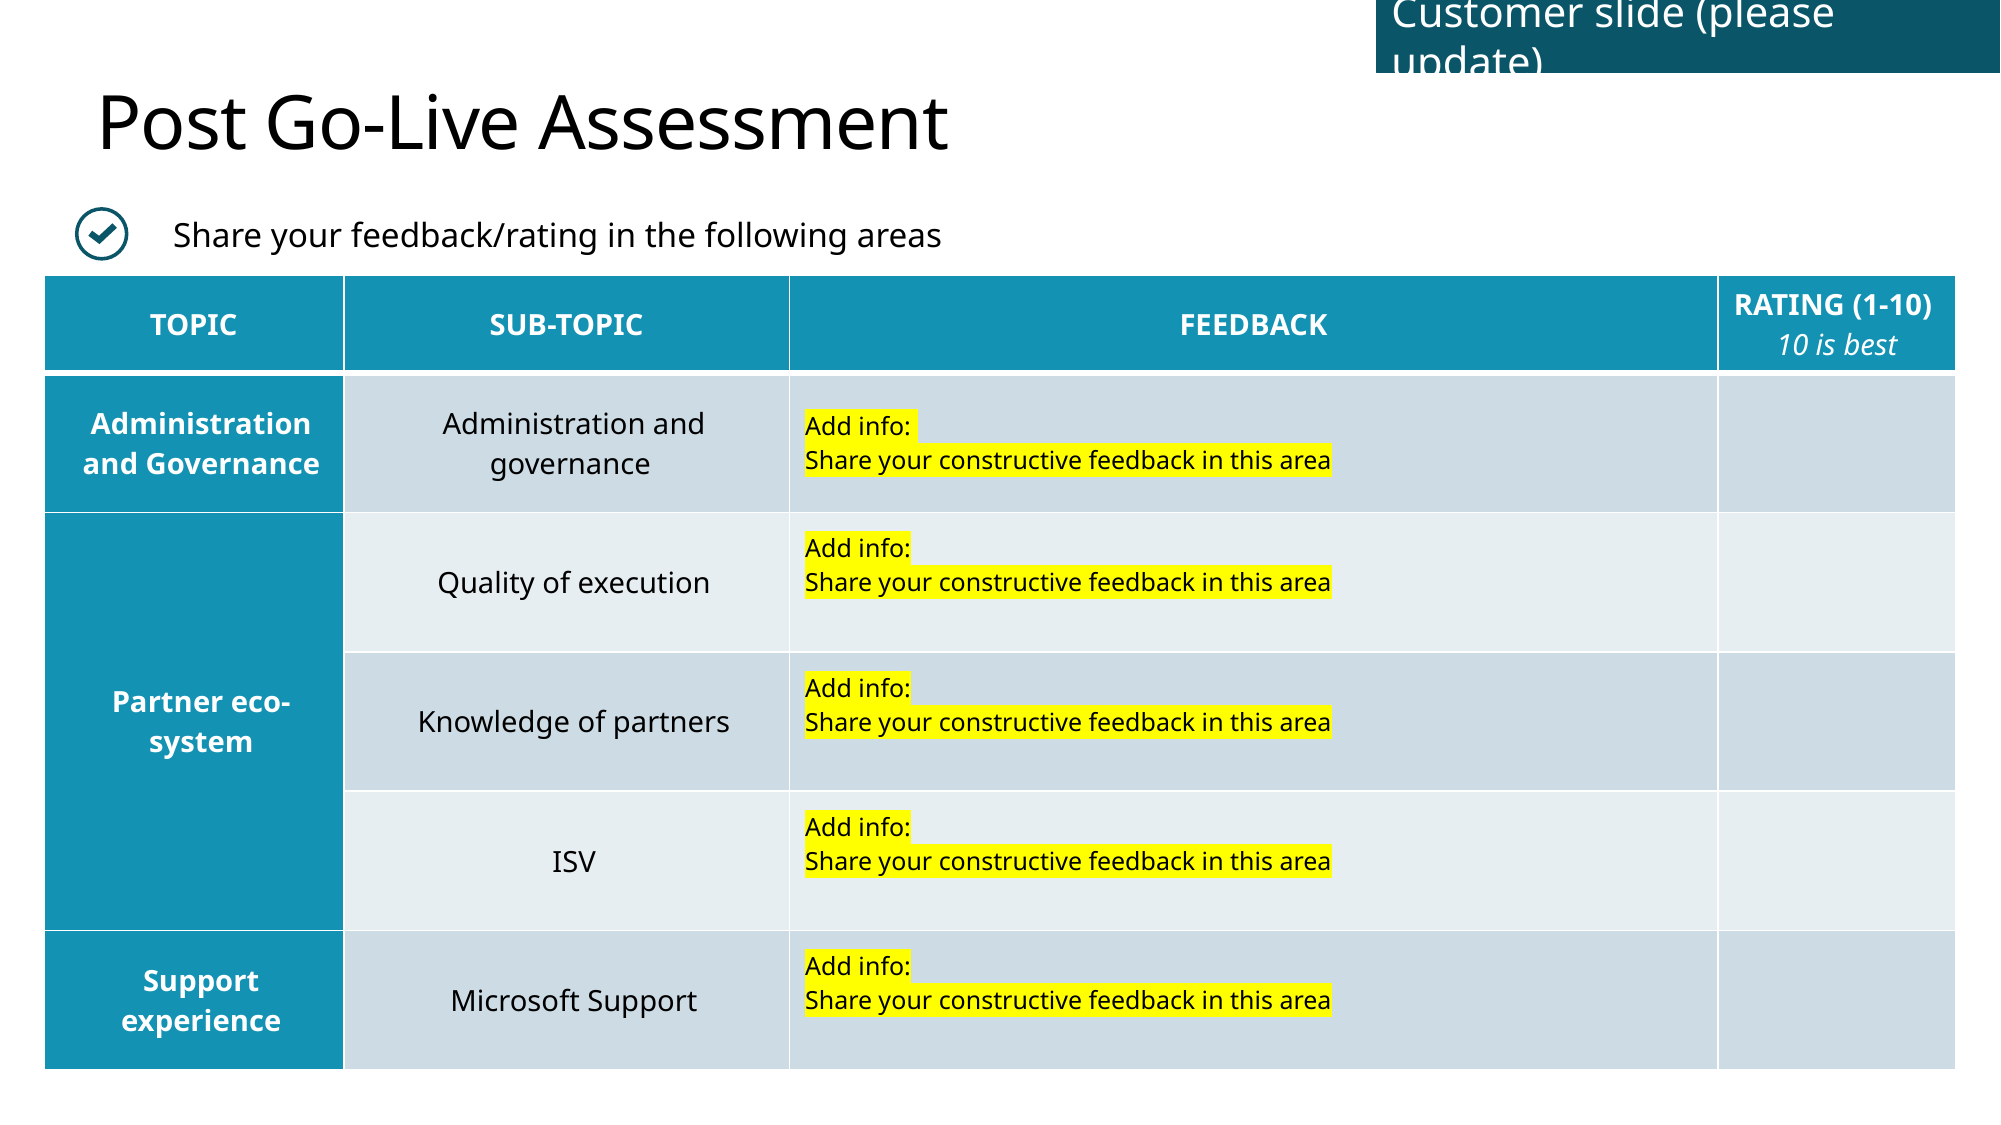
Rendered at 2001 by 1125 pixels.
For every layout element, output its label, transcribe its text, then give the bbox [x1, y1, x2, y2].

table_cell [1719, 792, 1955, 930]
table_cell Add info: Share your constructive feedback in this area [790, 792, 1717, 930]
table_cell [1719, 653, 1955, 790]
table_cell Partner eco-system [45, 513, 343, 930]
table_cell Knowledge of partners [345, 653, 789, 790]
table_cell Support experience [45, 931, 343, 1069]
table_cell Administration and governance [345, 376, 789, 512]
table_cell Microsoft Support [345, 931, 789, 1069]
table_cell Add info: Share your constructive feedback in this area [790, 513, 1717, 651]
table_cell [1719, 931, 1955, 1069]
table_cell Add info: Share your constructive feedback in this area [790, 653, 1717, 790]
table_cell Quality of execution [345, 513, 789, 651]
table_header FEEDBACK [790, 277, 1717, 370]
title Post Go-Live Assessment [96, 75, 1904, 166]
table_header SUB-TOPIC [345, 277, 789, 370]
table_header RATING (1-10) 10 is best [1719, 276, 1955, 370]
table_cell [1719, 513, 1955, 651]
table_cell [1719, 376, 1955, 512]
table_header TOPIC [45, 276, 343, 370]
table_cell Add info: Share your constructive feedback in this area [790, 931, 1717, 1069]
table_cell Administration and Governance [45, 376, 343, 512]
table_cell ISV [345, 792, 789, 930]
text_box Customer slide (please update) [1376, 0, 2000, 74]
table_cell Add info: Share your constructive feedback in this area [790, 376, 1717, 512]
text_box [74, 190, 1926, 277]
